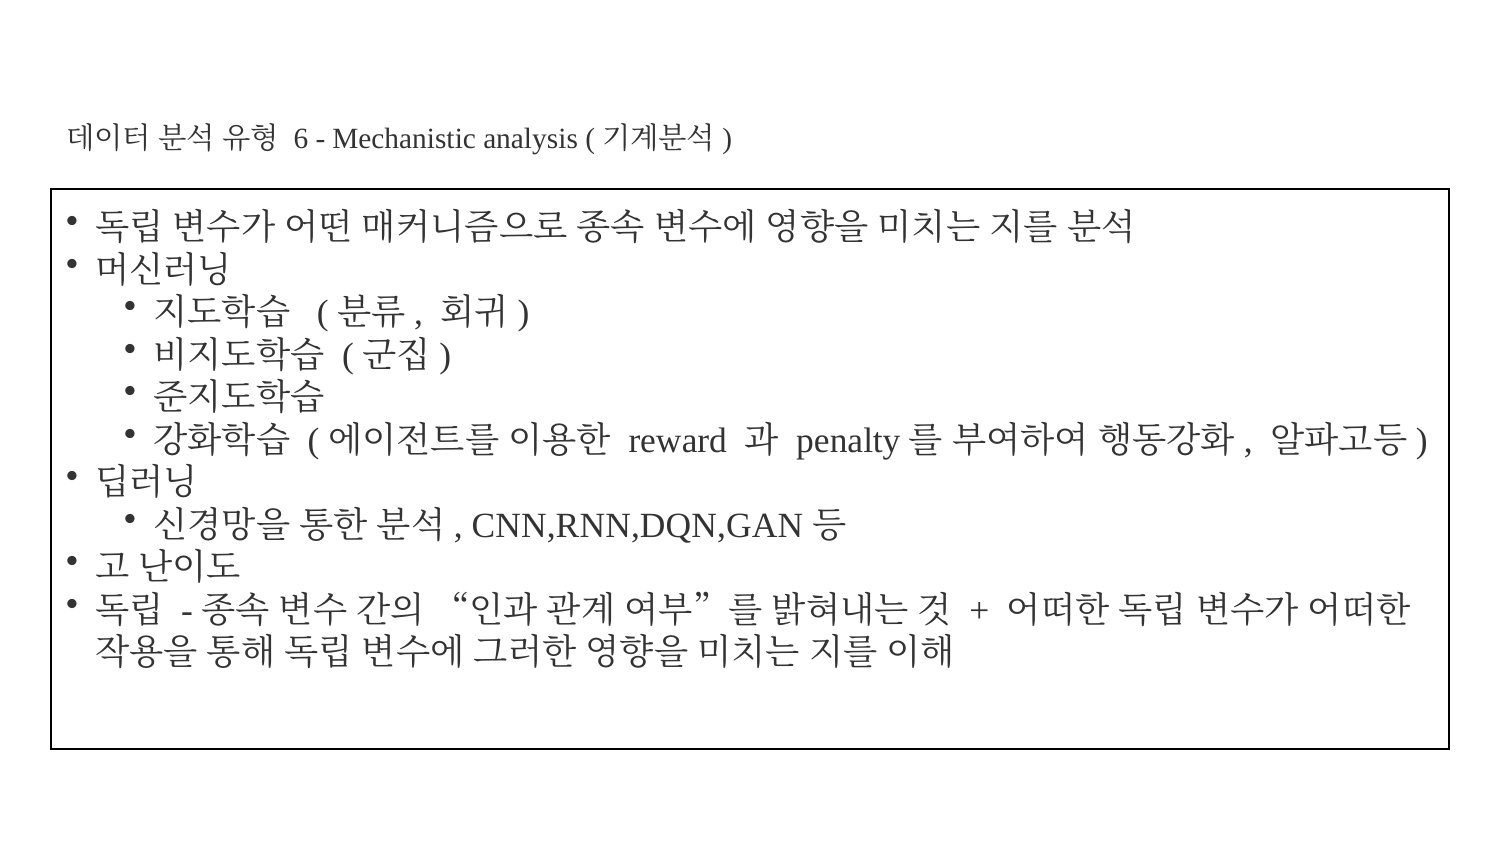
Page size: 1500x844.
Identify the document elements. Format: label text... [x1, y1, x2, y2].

title 데이터 분석 유형 6 - Mechanistic analysis (기계분석) [50, 72, 1450, 168]
list 독립 변수가 어떤 매커니즘으로 종속 변수에 영향을 미치는 지를 분석 머신러닝 지도학습 (분류, 회귀) 비지도학습 (군집) 준지도학습 강화학습 (에이전트를 이용한 reward 과 penalty를 부여하여 행동강화, 알파고등) 딥러닝 신경망을 통한 분석, CNN,RNN,DQN,GAN등 고 난이도 독립 -종속 변수 간의 “인과 관계 여부”를 밝혀내는 것 + 어떠한 독립 변수가 어떠한 작용을 통해 독립 변수에 그러한 영향을 미치는 지를 이해 [50, 188, 1450, 750]
